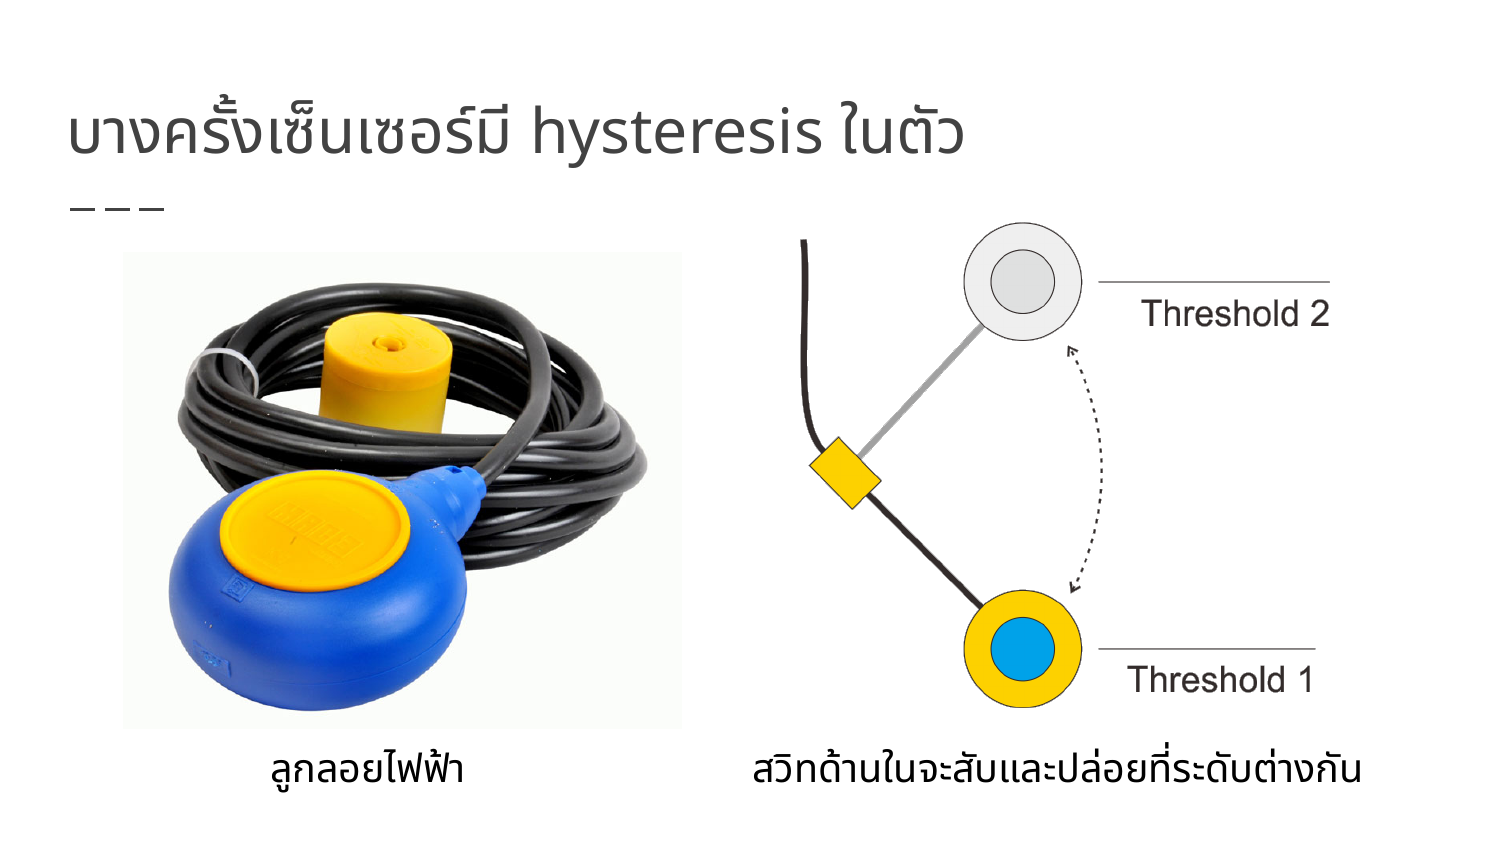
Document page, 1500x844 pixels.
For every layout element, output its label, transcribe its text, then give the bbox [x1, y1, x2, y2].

picture [122, 252, 682, 729]
text_box ลูกลอยไฟฟ้า [34, 728, 685, 807]
picture [800, 222, 1331, 708]
text_box สวิทด้านในจะสับและปล่อยที่ระดับต่างกัน [685, 728, 1431, 807]
title บางครั้งเซ็นเซอร์มี hysteresis ในตัว [51, 61, 1449, 182]
